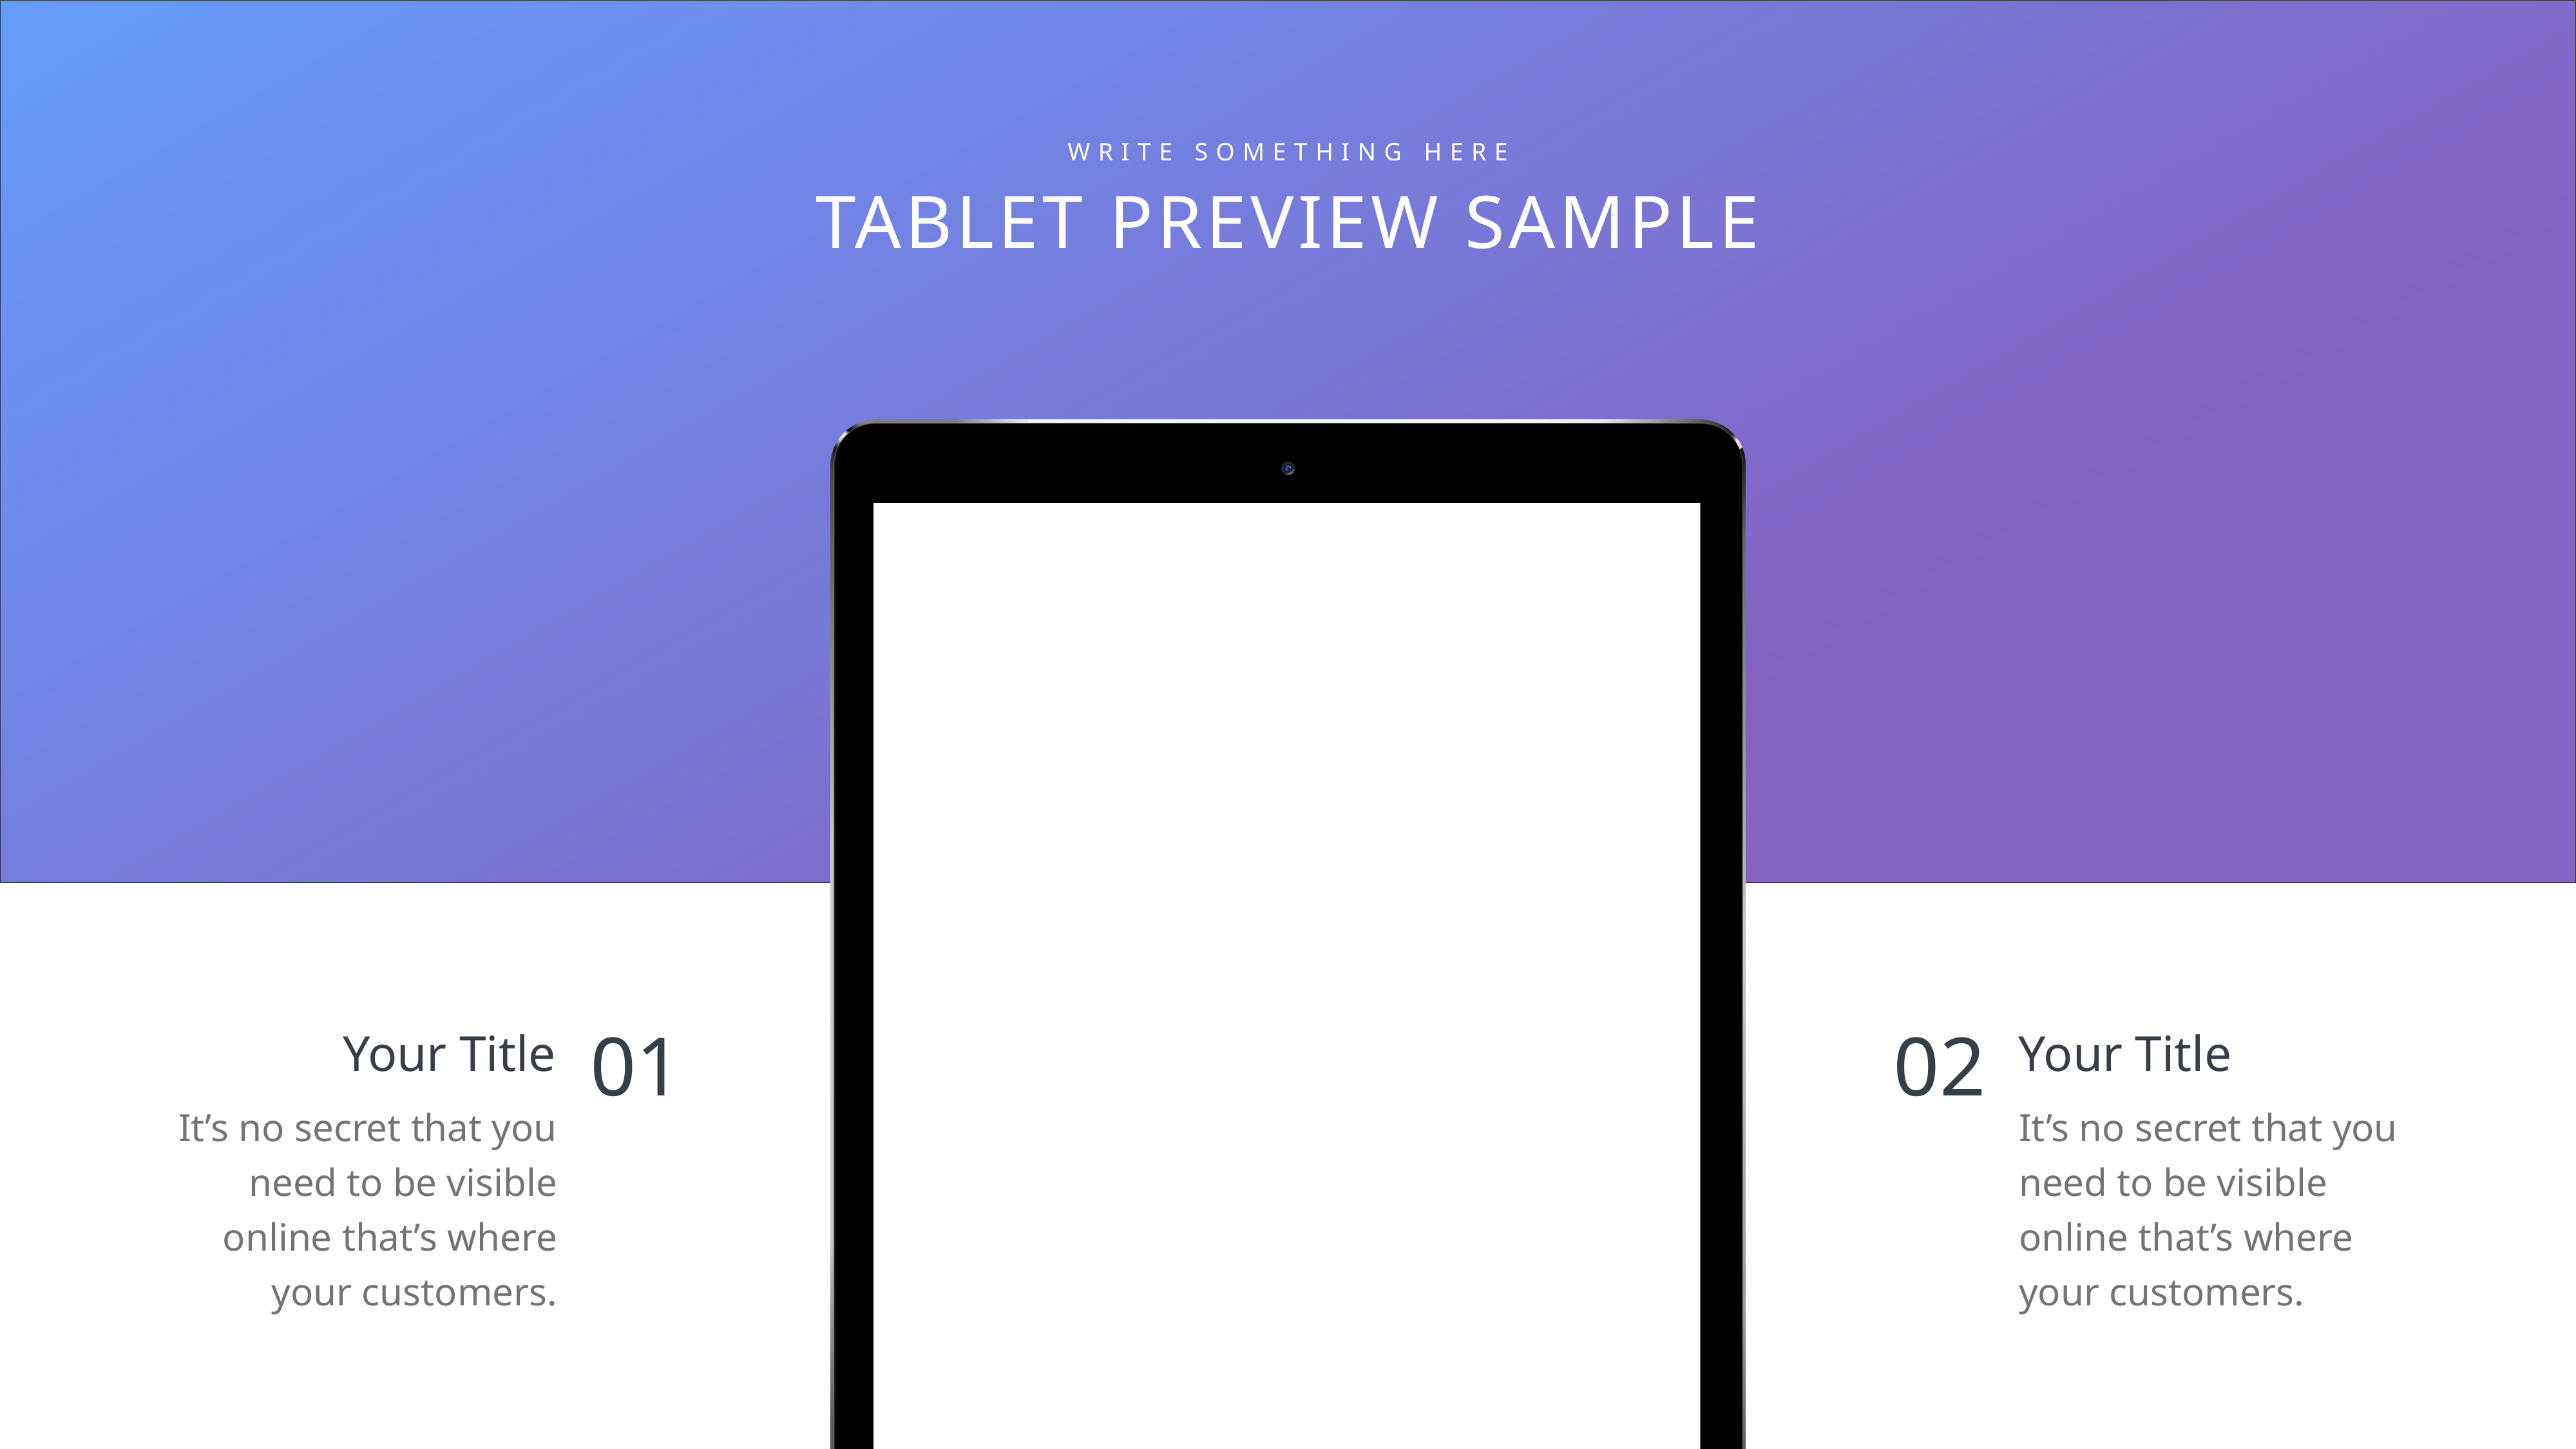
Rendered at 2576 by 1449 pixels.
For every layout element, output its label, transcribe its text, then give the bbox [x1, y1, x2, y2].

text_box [149, 1010, 727, 1317]
text_box [0, 0, 2576, 884]
text_box TABLET PREVIEW SAMPLE [613, 171, 1963, 268]
text_box WRITE SOMETHING HERE [1058, 131, 1518, 171]
picture [830, 419, 1746, 1449]
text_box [1849, 1010, 2427, 1317]
